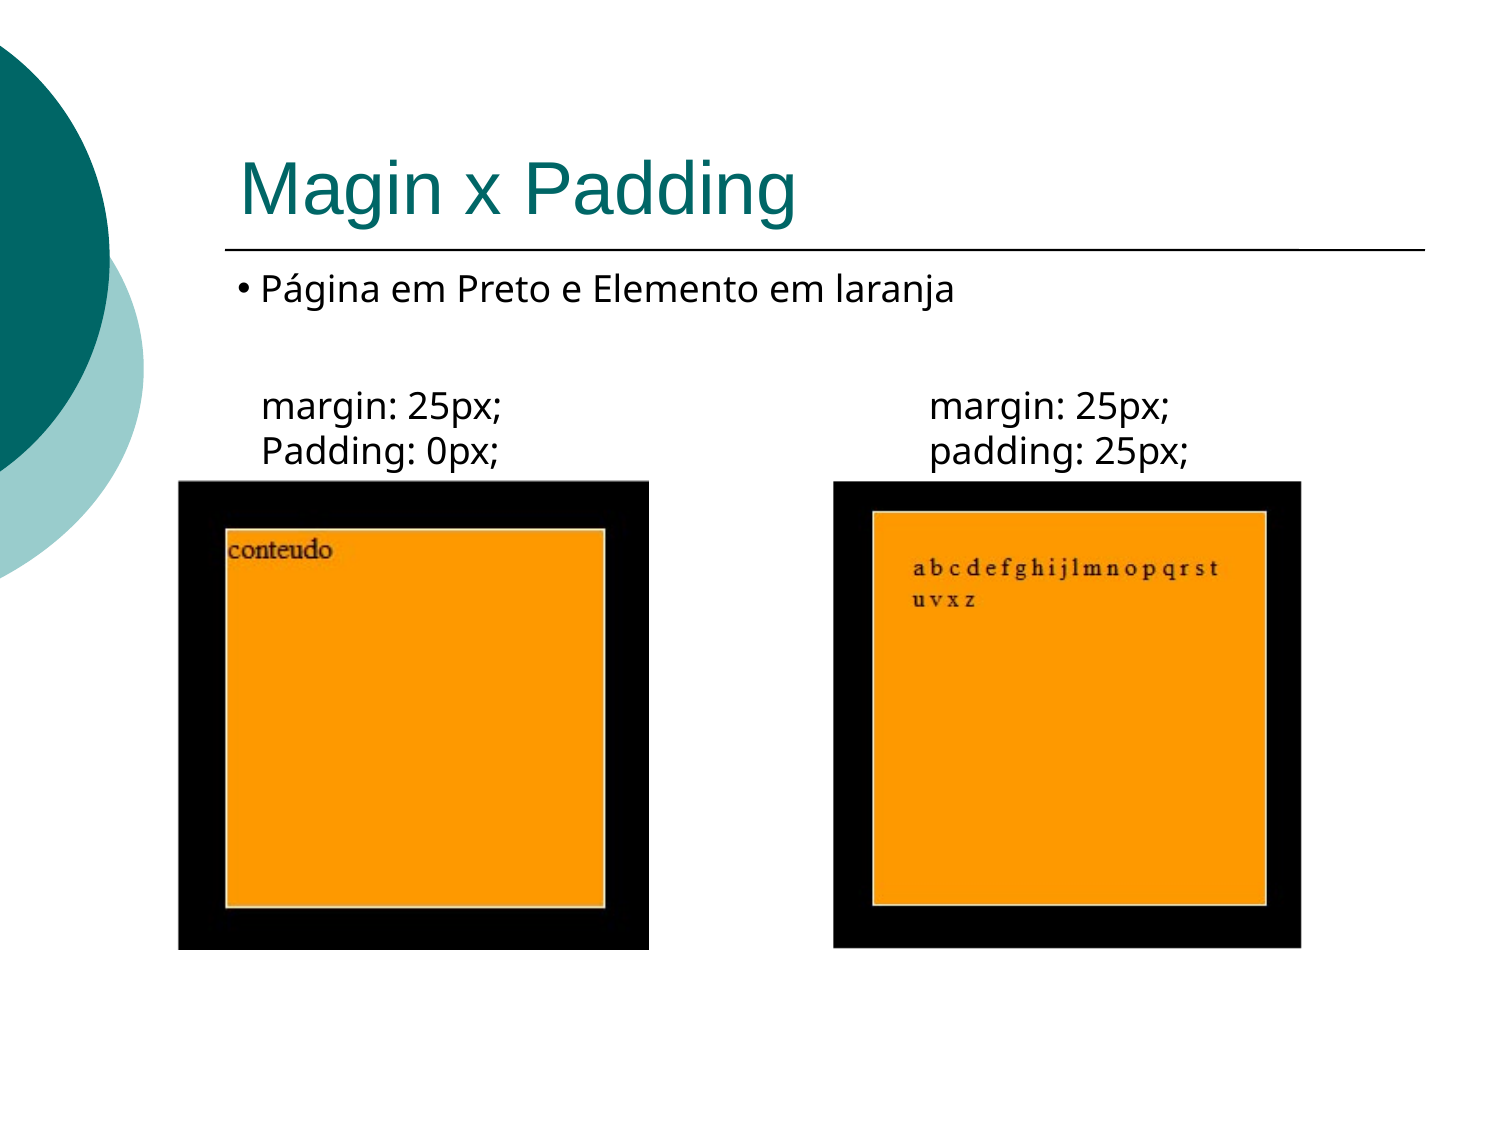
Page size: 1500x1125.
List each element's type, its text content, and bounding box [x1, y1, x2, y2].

picture [175, 480, 649, 950]
text_box Página em Preto e Elemento em laranja [222, 257, 1125, 318]
text_box margin: 25px; padding: 25px; [914, 374, 1266, 478]
picture [831, 480, 1303, 950]
title Magin x Padding [224, 49, 1425, 237]
text_box margin: 25px; Padding: 0px; [246, 374, 551, 478]
